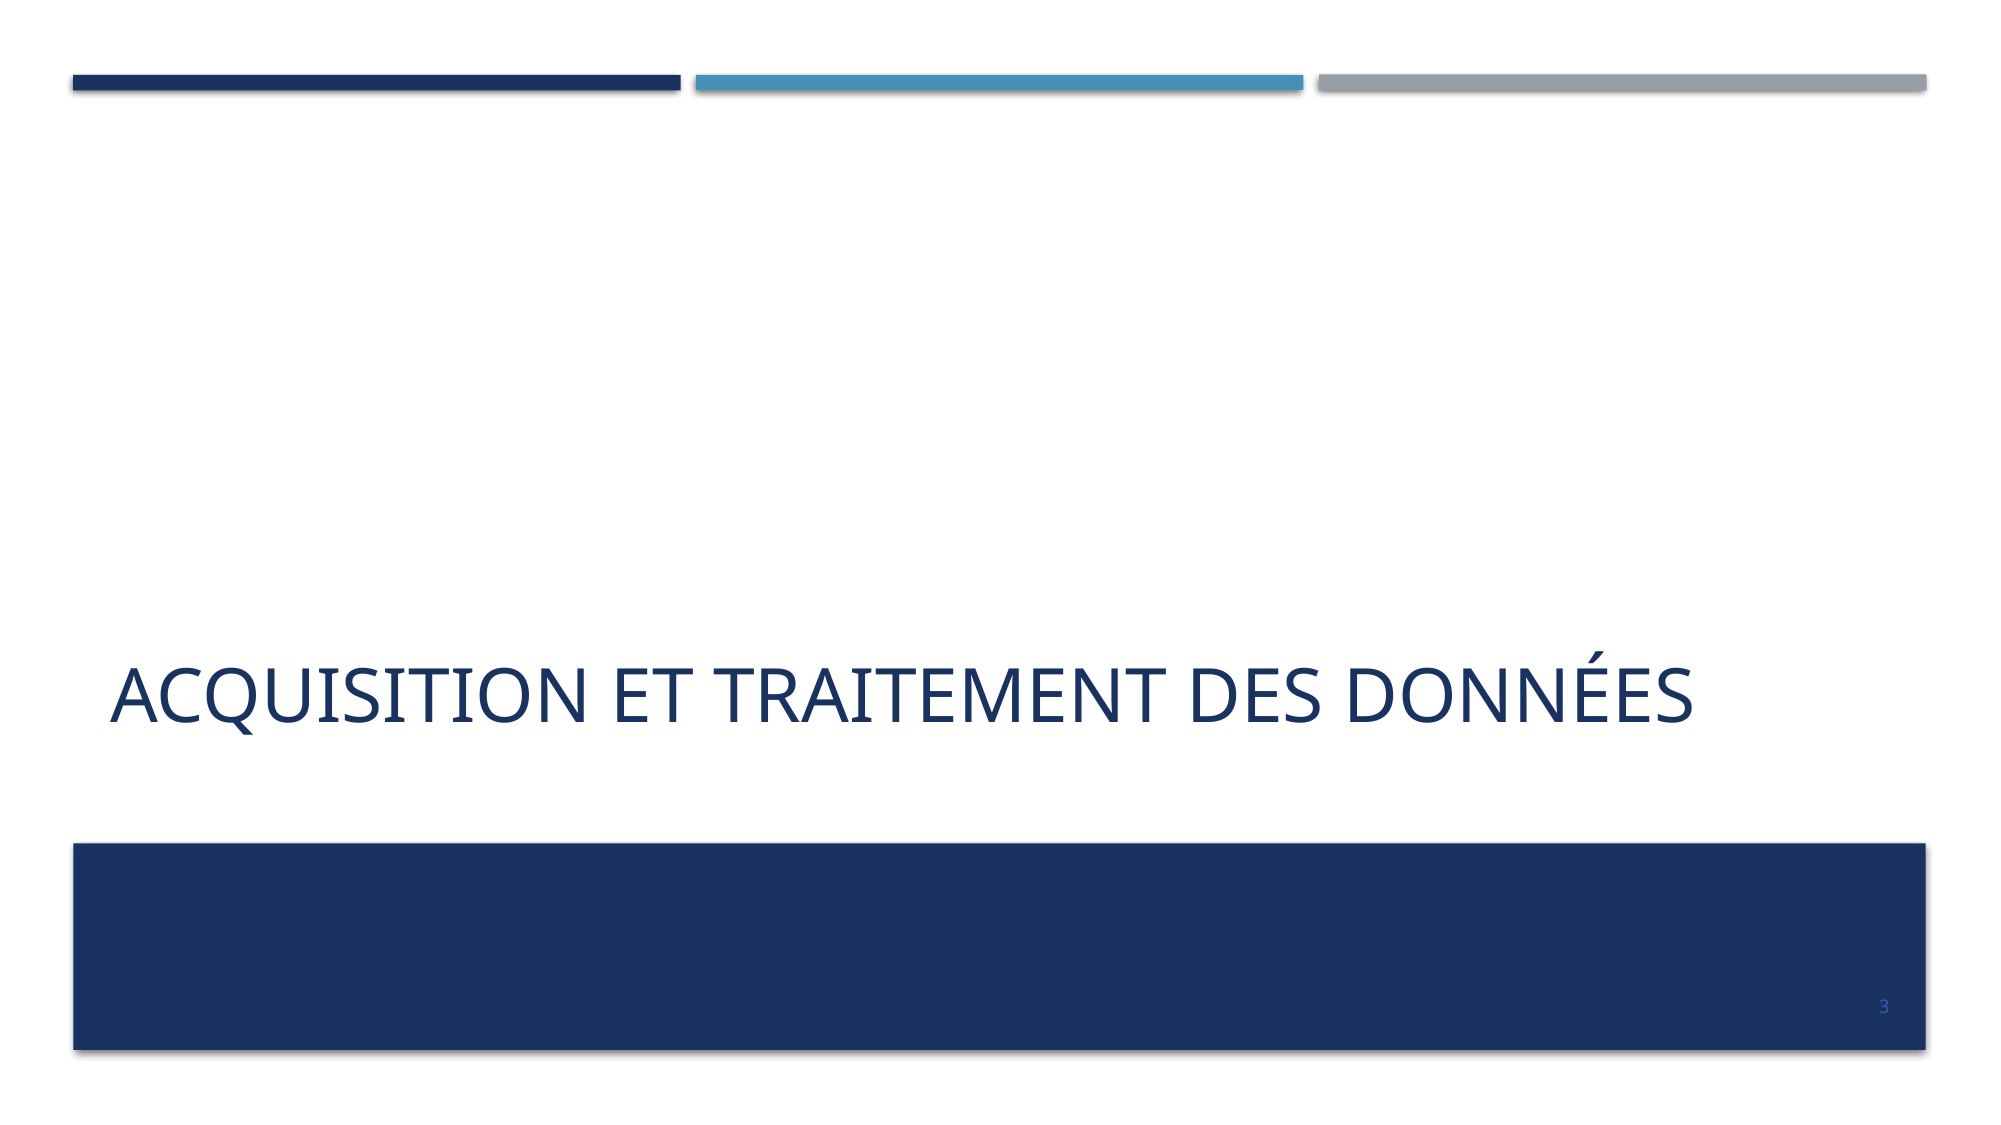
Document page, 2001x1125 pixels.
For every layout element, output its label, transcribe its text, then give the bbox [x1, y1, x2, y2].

slide_number 3 [1732, 977, 1905, 1037]
title Acquisition et traitement des données [95, 499, 1905, 745]
